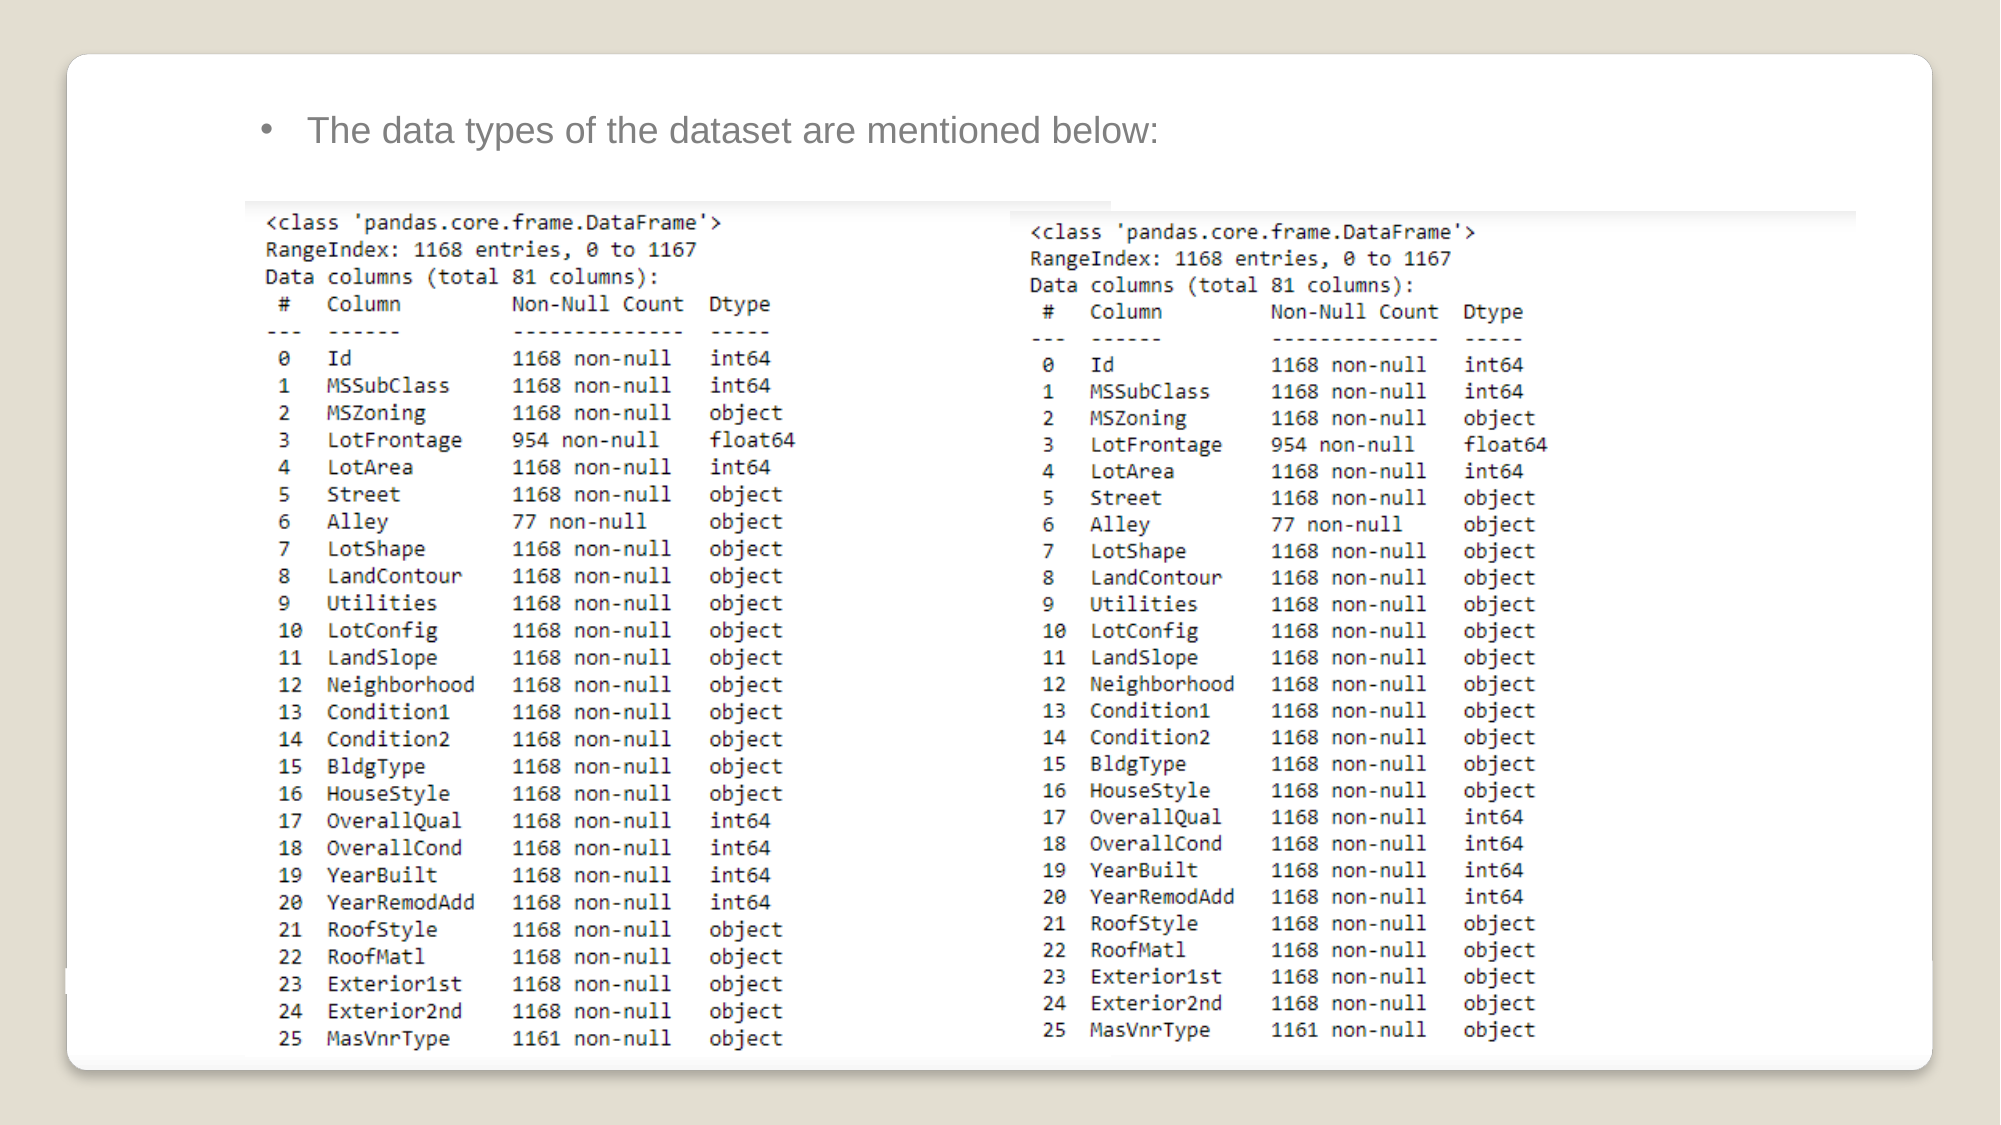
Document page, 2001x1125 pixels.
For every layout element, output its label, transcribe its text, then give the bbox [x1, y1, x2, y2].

text_box Enter Title [47, 904, 237, 1010]
picture [244, 201, 1856, 1058]
text_box The data types of the dataset are mentioned below: [245, 101, 1811, 159]
